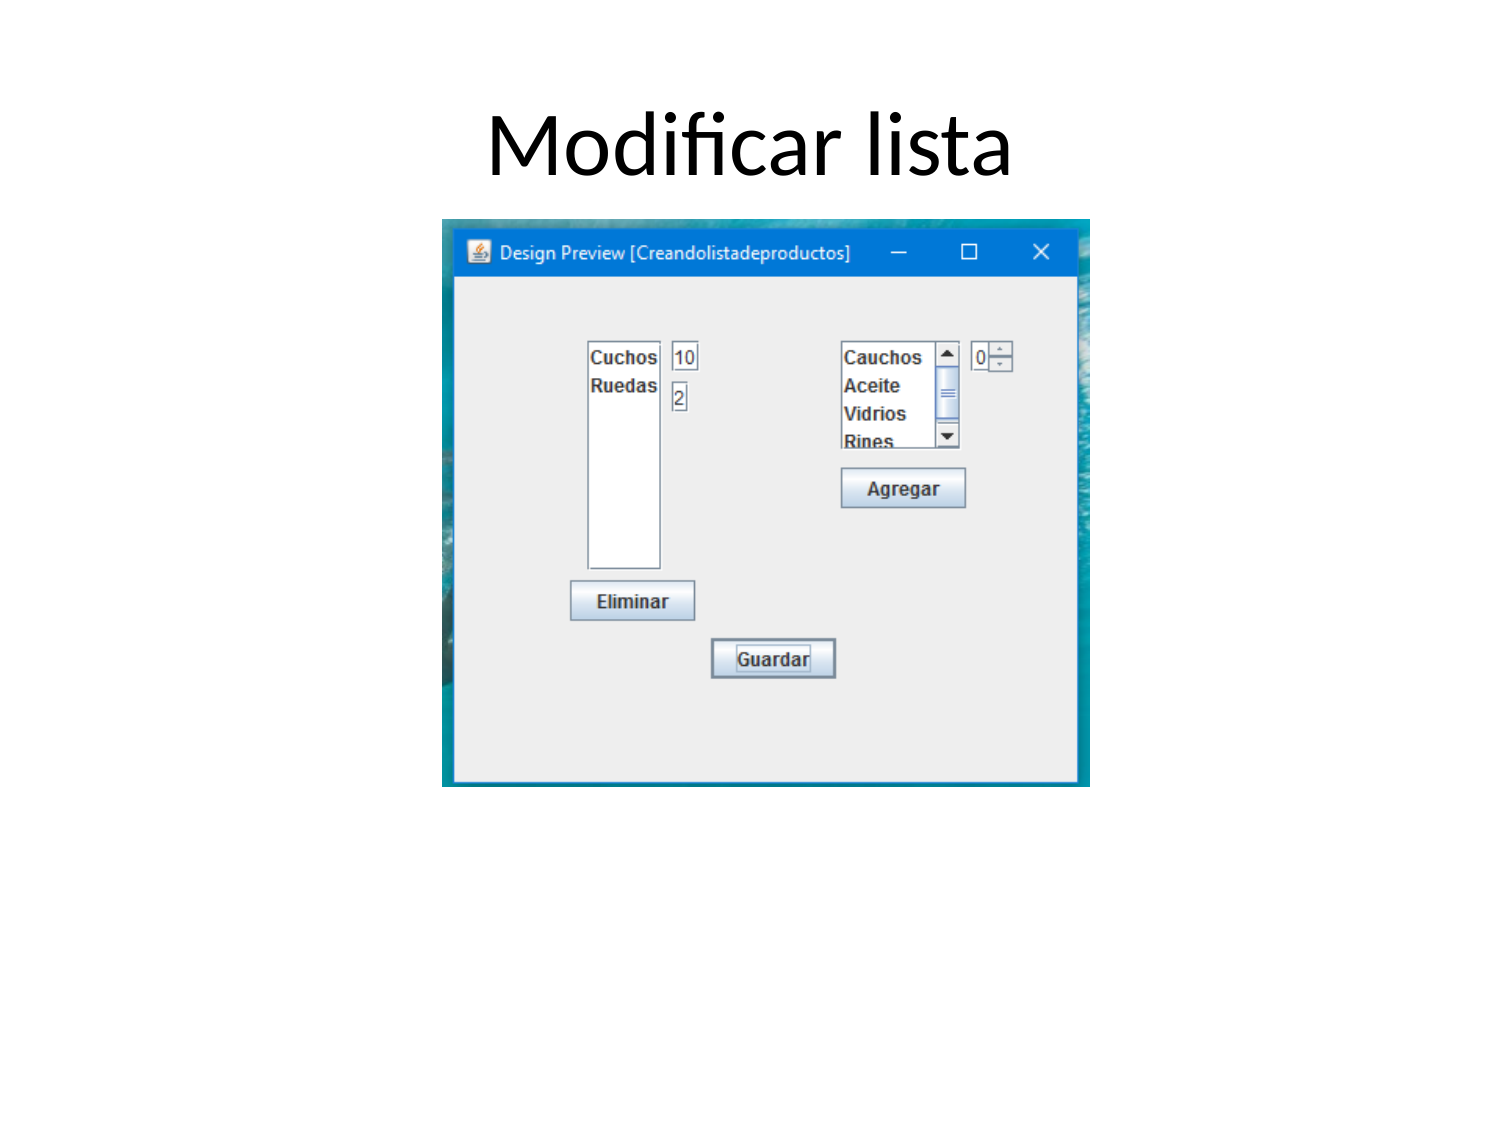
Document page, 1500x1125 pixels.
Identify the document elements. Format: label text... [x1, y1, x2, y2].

title Modificar lista [75, 45, 1425, 233]
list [442, 219, 1090, 788]
